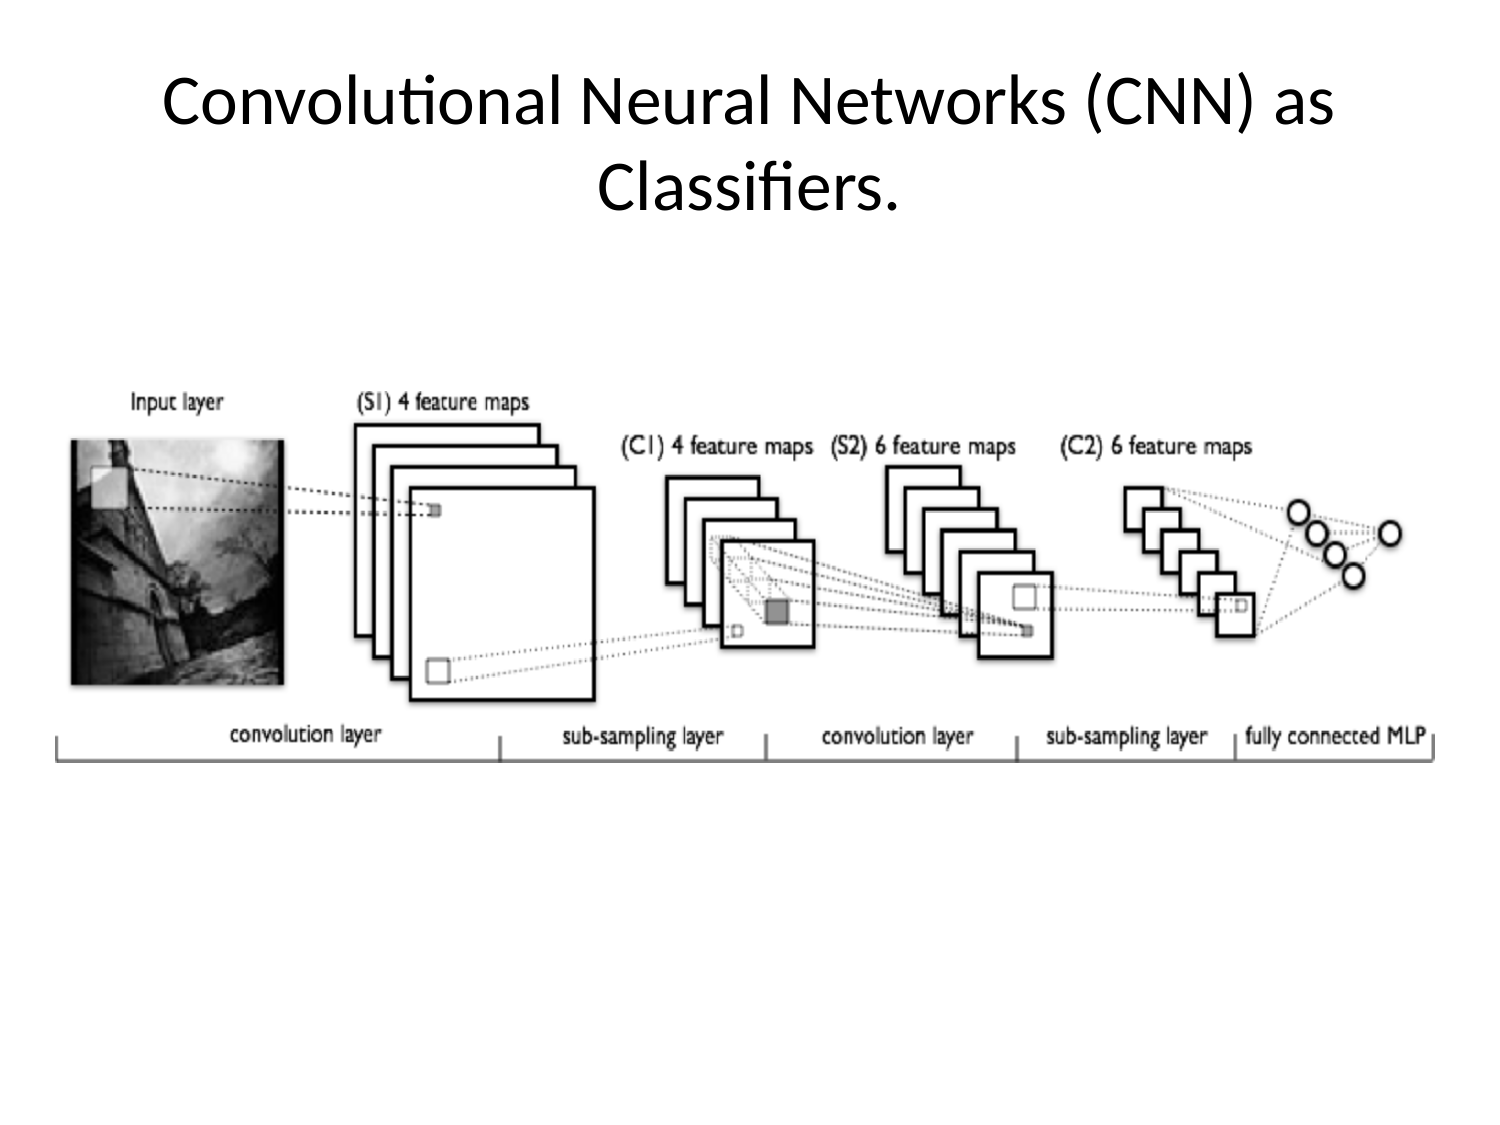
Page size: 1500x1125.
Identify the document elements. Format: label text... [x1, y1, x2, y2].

picture [36, 385, 1464, 788]
title Convolutional Neural Networks (CNN) as Classifiers. [75, 45, 1425, 233]
